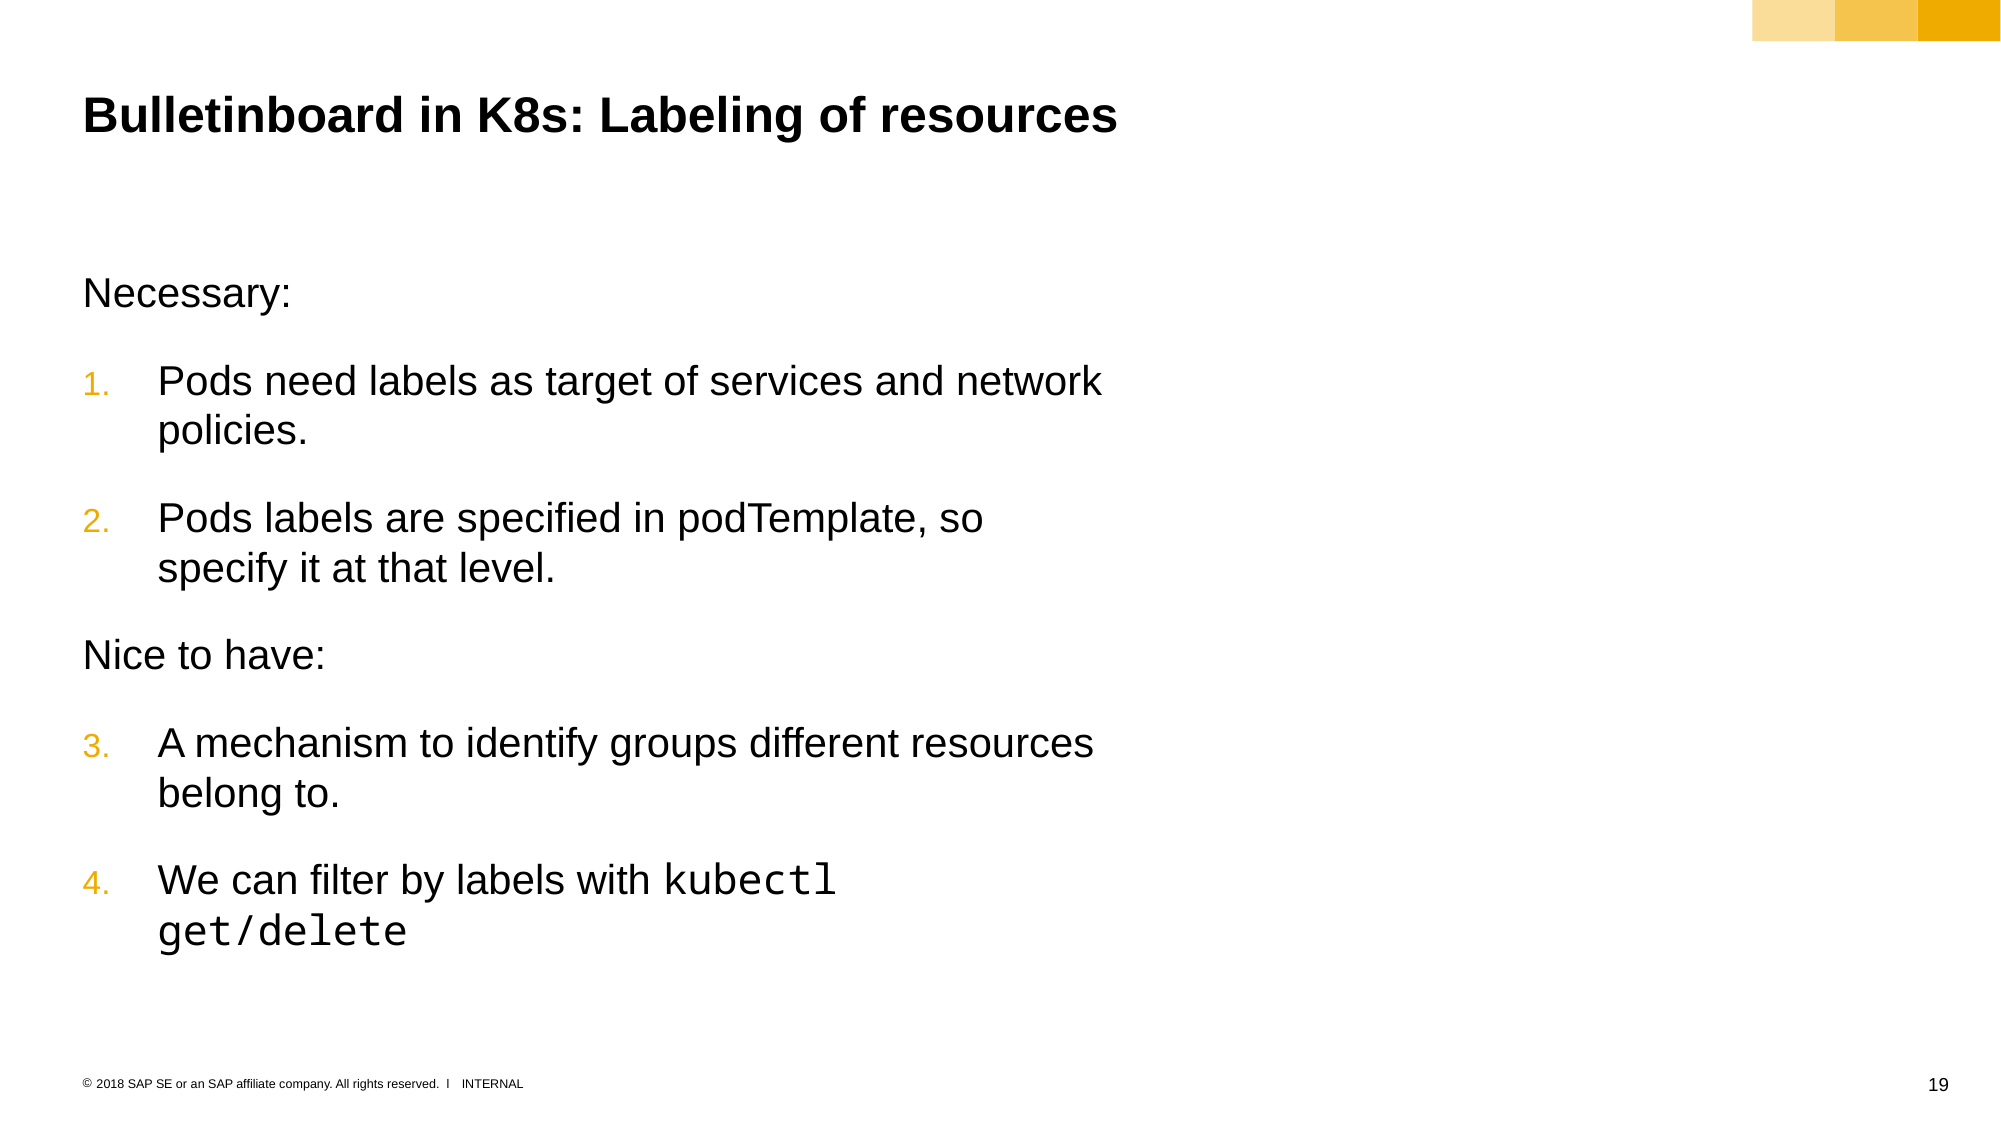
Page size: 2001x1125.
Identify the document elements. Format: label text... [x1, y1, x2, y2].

title Bulletinboard in K8s: Labeling of resources [82, 82, 1918, 144]
list Necessary: Pods need labels as target of services and network policies. Pods labels are specified in podTemplate, so specify it at that level. Nice to have: A mechanism to identify groups different resources belong to. We can filter by labels with kubectl get/delete [82, 265, 1113, 960]
